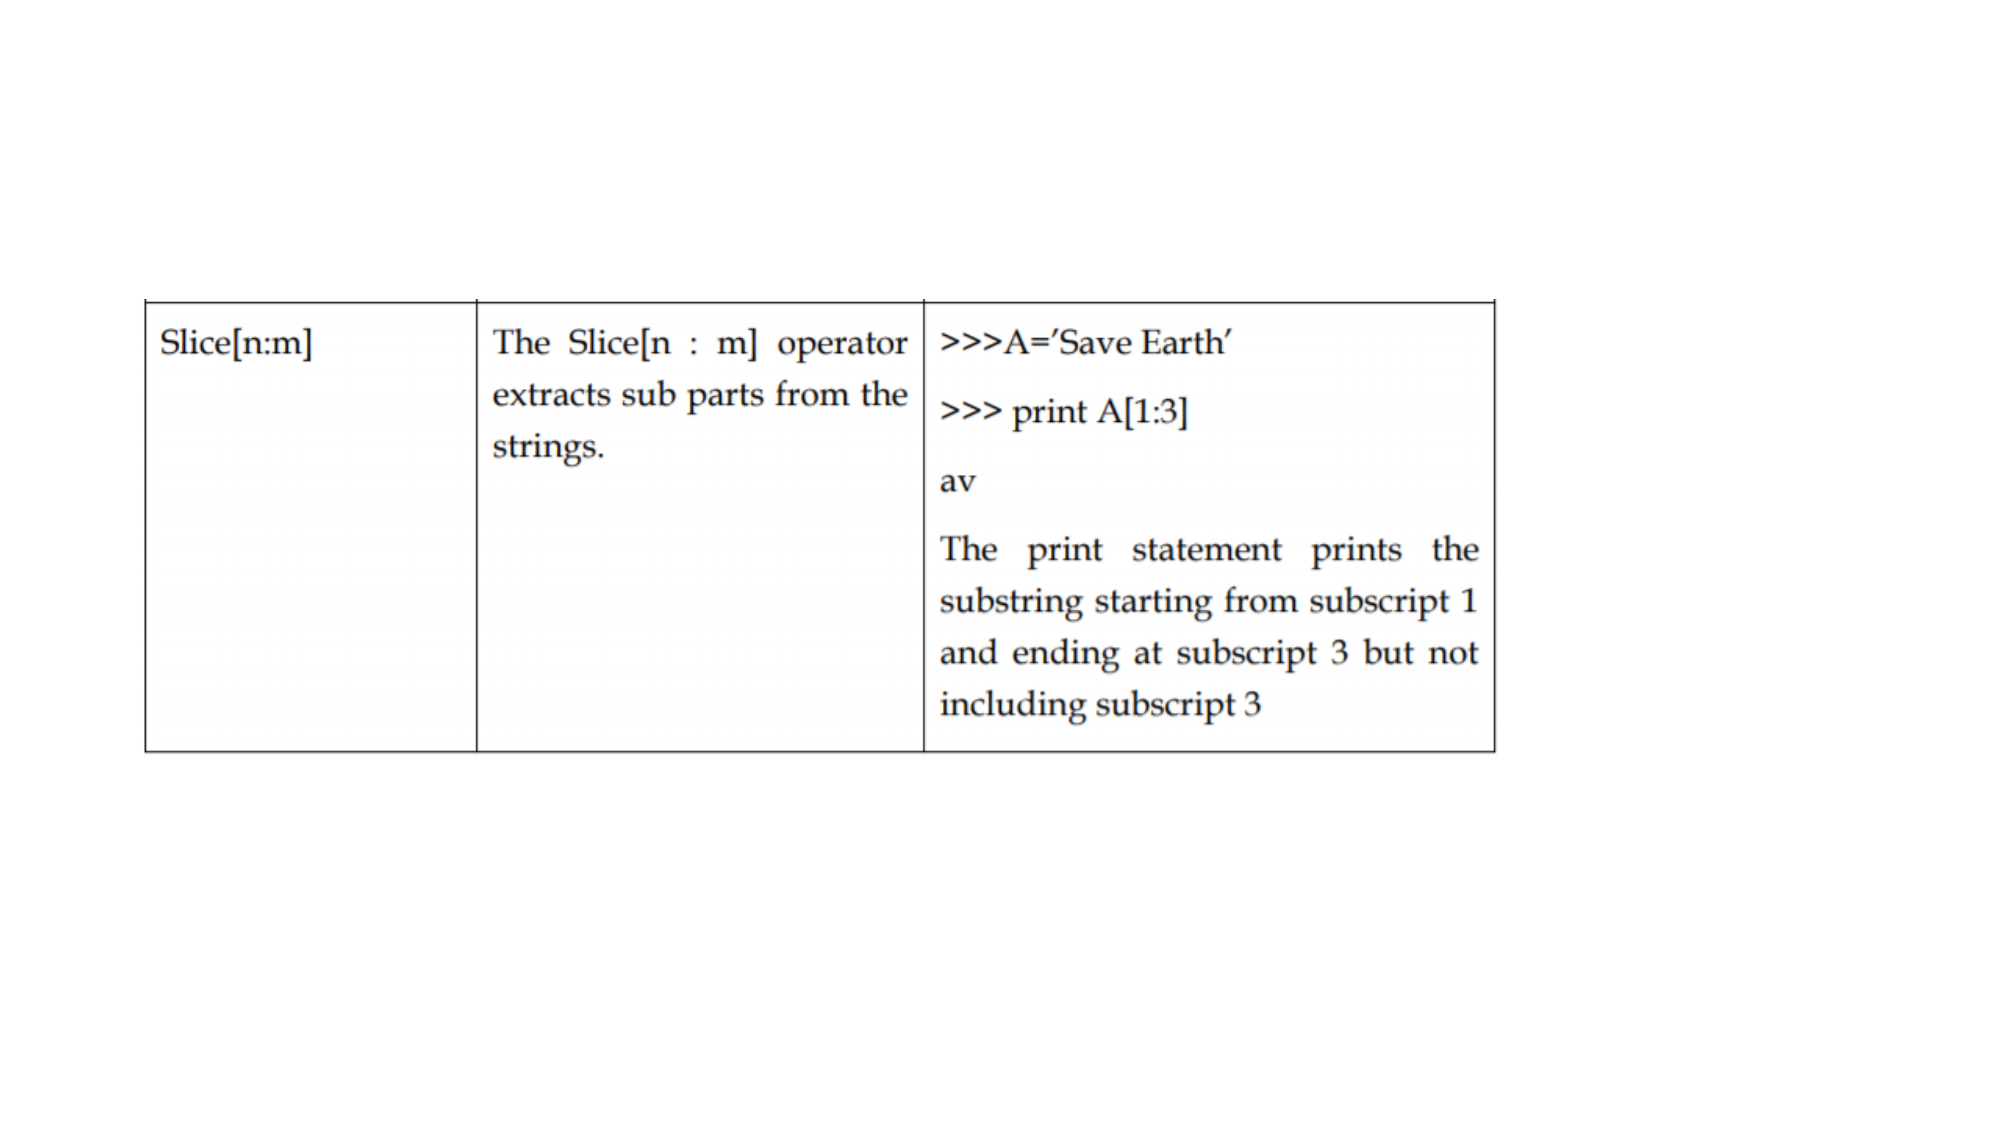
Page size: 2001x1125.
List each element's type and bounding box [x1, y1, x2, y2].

picture [137, 299, 1505, 762]
